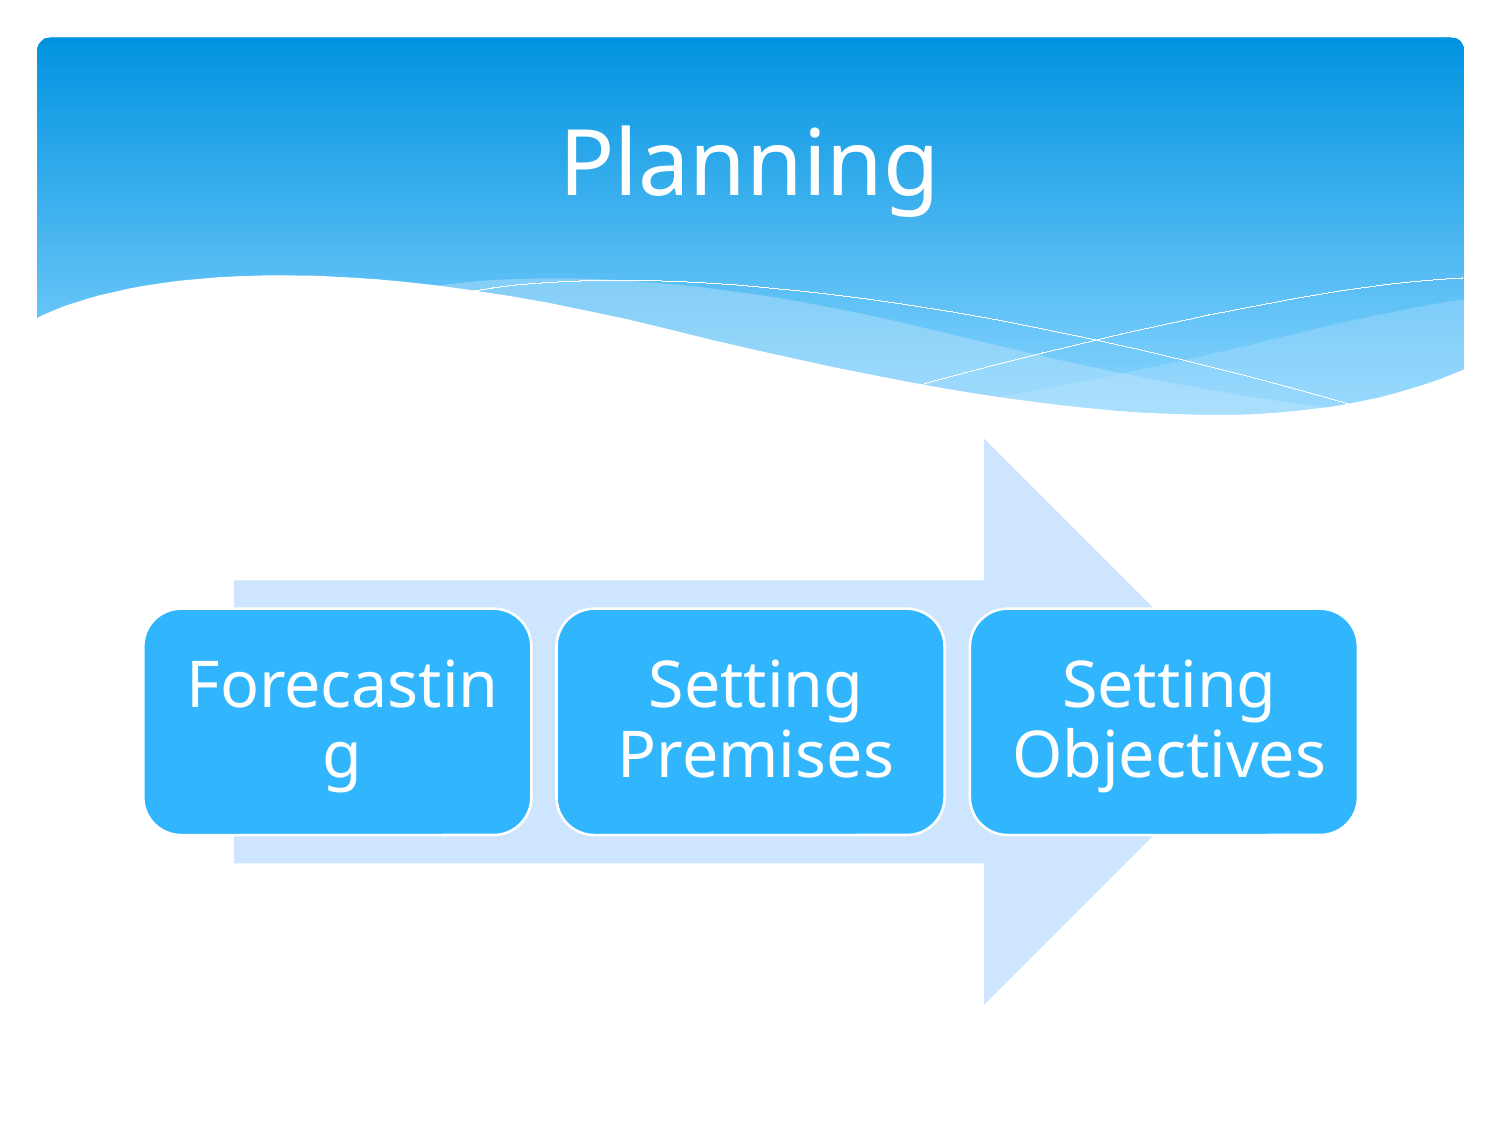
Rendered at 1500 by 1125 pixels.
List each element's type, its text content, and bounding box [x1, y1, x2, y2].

title Planning [75, 55, 1425, 261]
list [142, 438, 1359, 1006]
